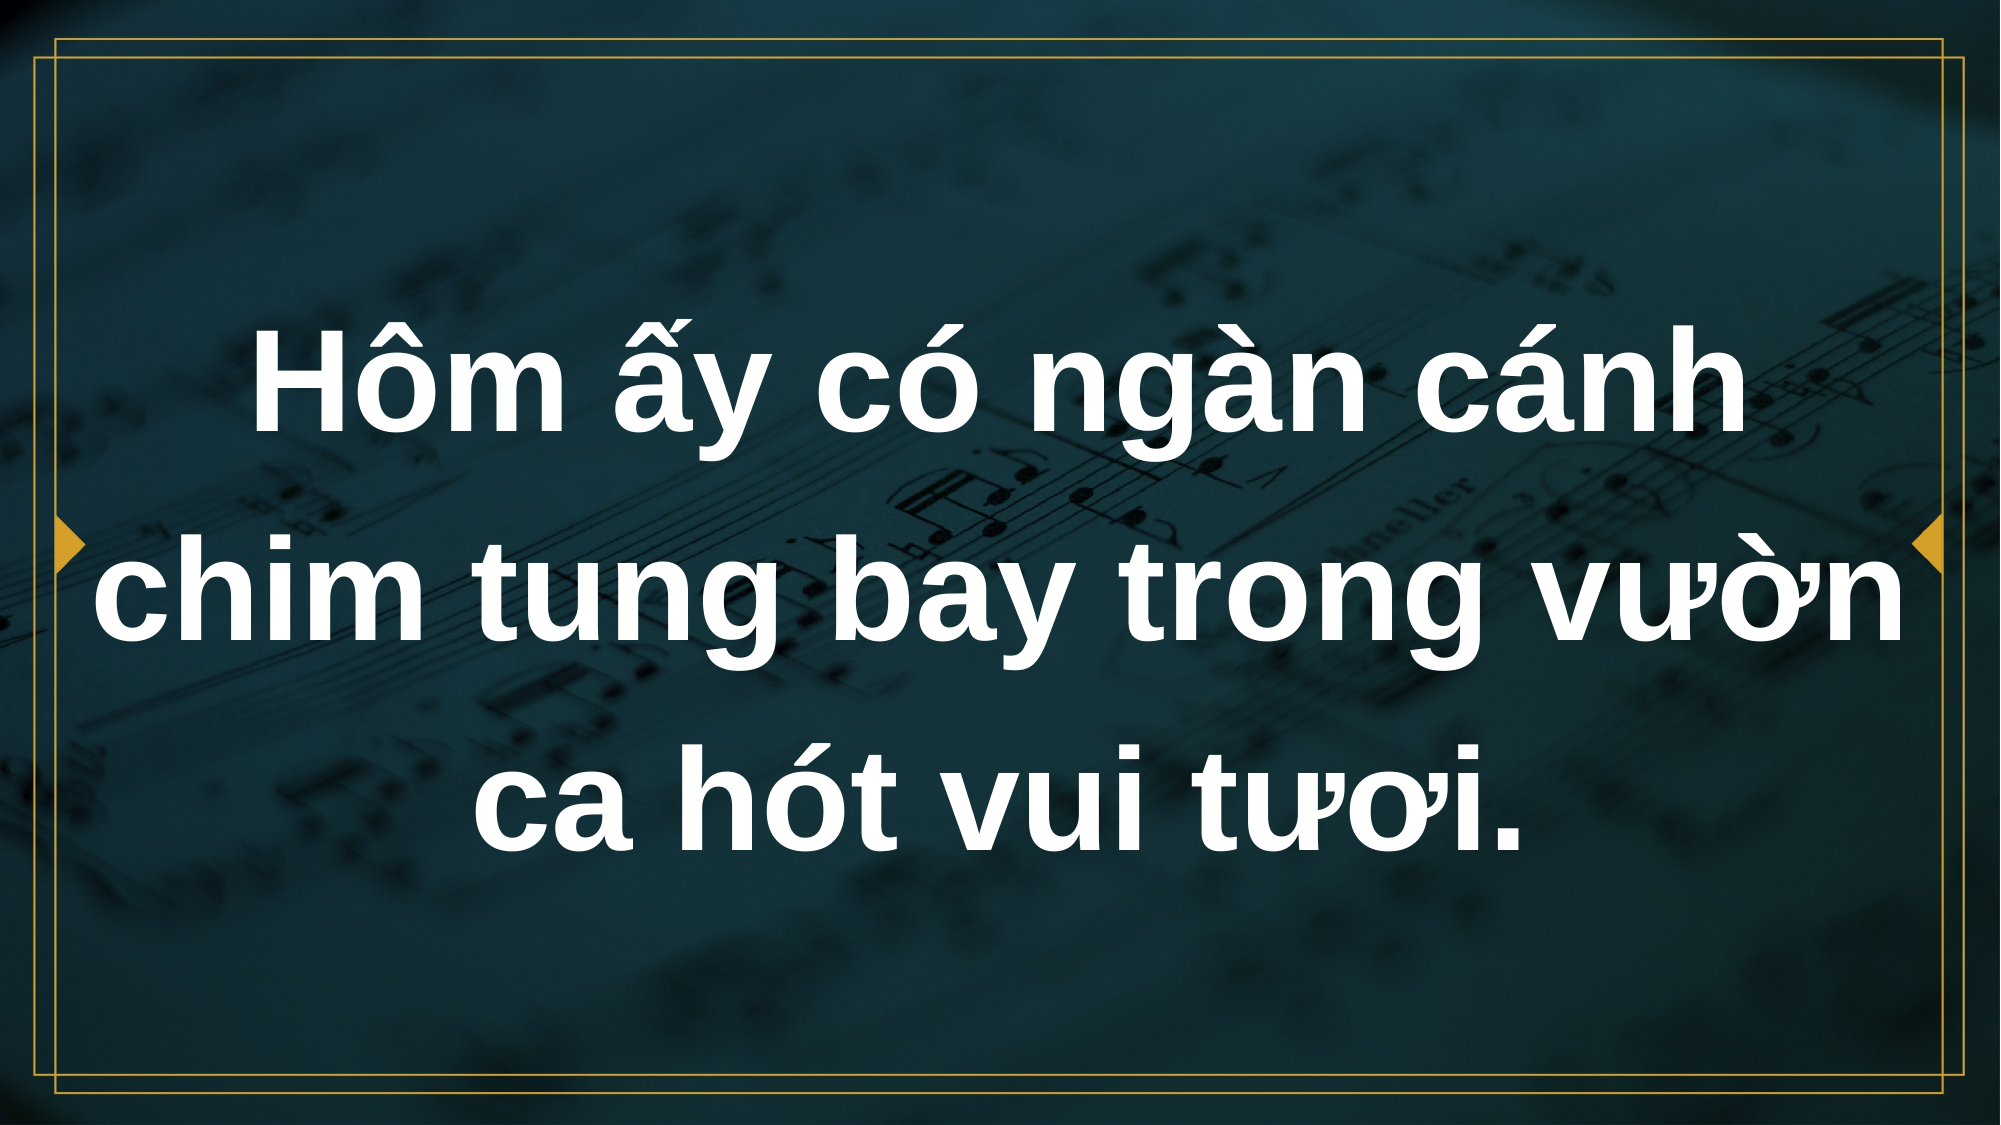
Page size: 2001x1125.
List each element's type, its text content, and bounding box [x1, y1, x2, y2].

title Hôm ấy có ngàn cánh chim tung bay trong vườn ca hót vui tươi. [55, 53, 1945, 1077]
picture [0, 0, 2000, 1125]
